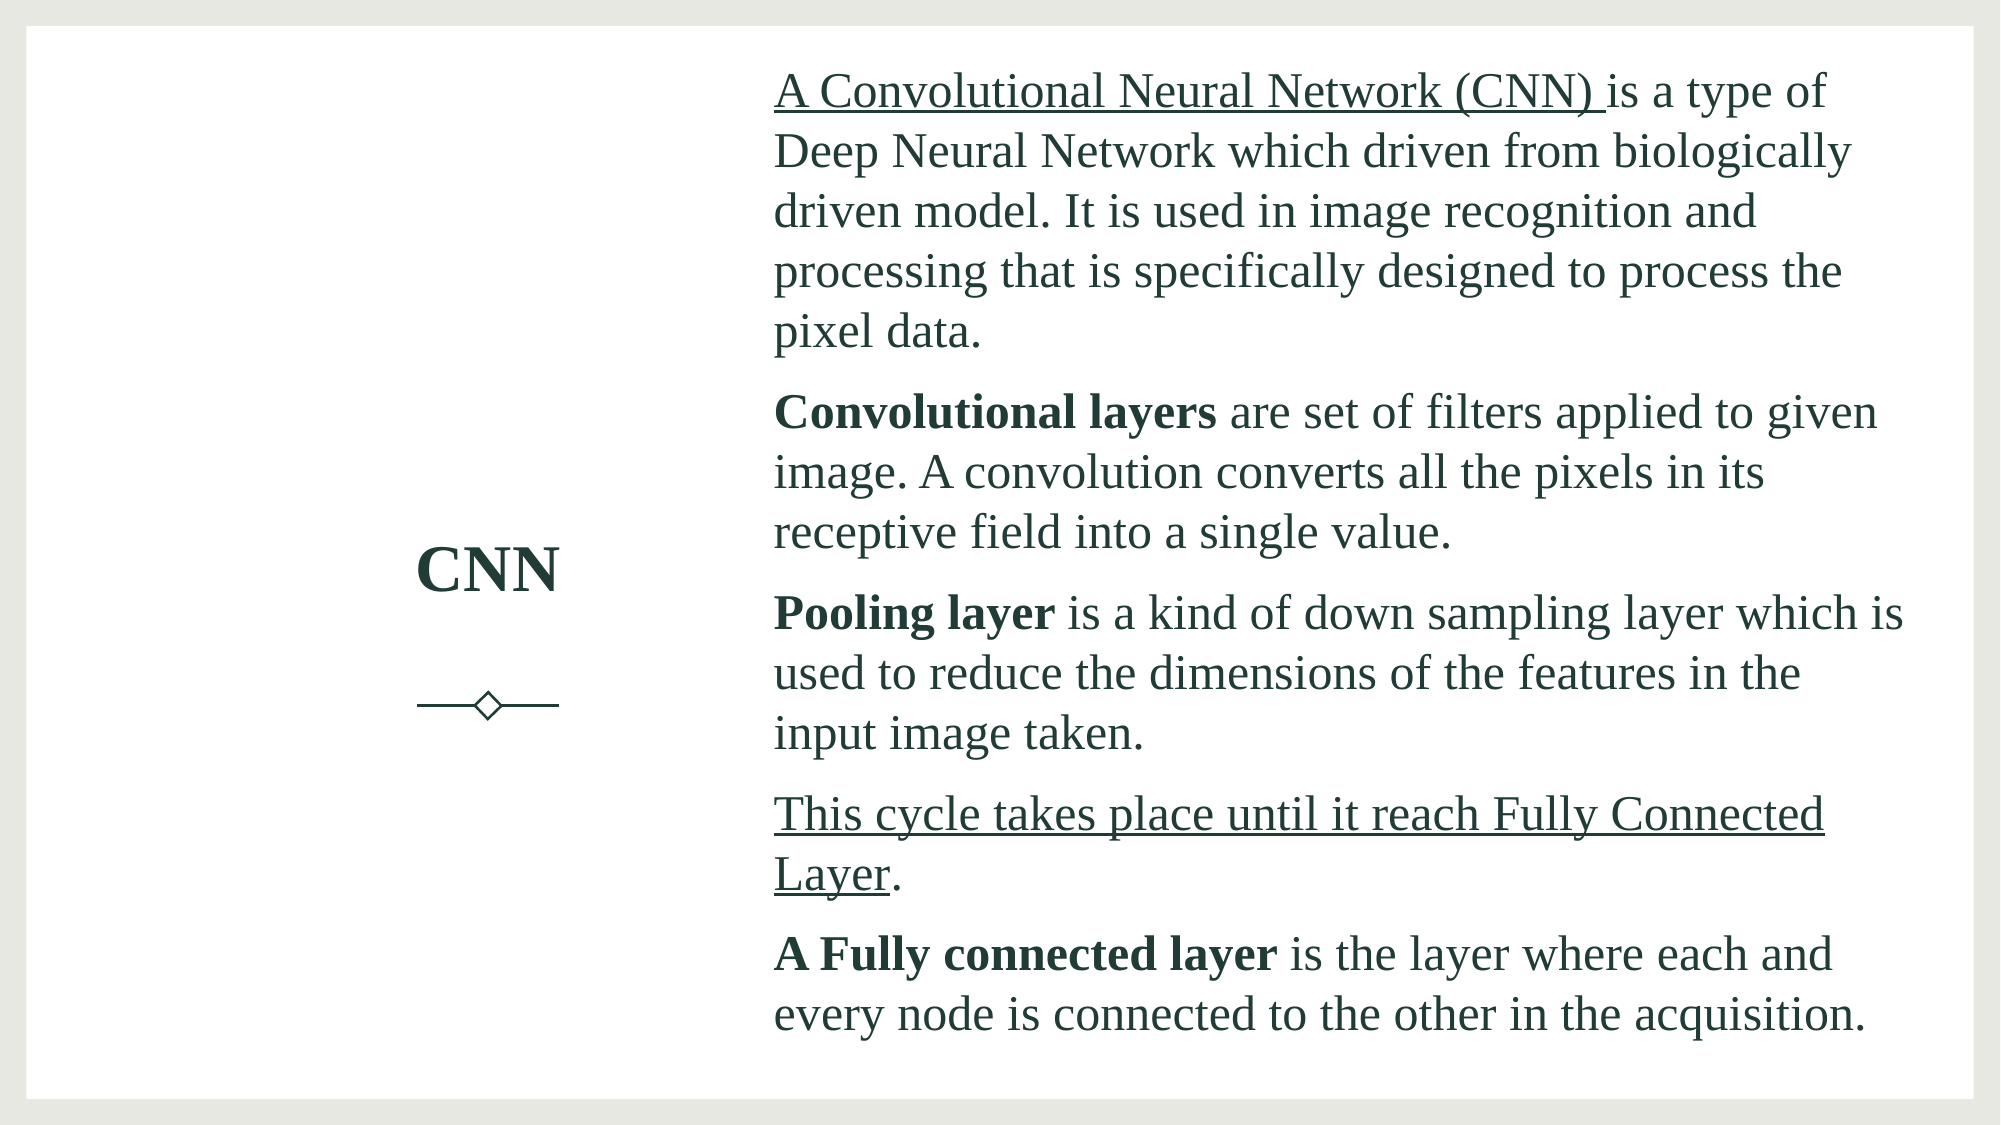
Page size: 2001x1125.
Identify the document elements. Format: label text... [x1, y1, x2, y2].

list A Convolutional Neural Network (CNN) is a type of Deep Neural Network which driven from biologically driven model. It is used in image recognition and processing that is specifically designed to process the pixel data. Convolutional layers are set of filters applied to given image. A convolution converts all the pixels in its receptive field into a single value. Pooling layer is a kind of down sampling layer which is used to reduce the dimensions of the features in the input image taken. This cycle takes place until it reach Fully Connected Layer. A Fully connected layer is the layer where each and every node is connected to the other in the acquisition. [758, 0, 1932, 1099]
title CNN [217, 174, 758, 613]
text_box [25, 25, 1975, 1100]
text_box [0, 0, 2000, 1125]
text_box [416, 696, 560, 716]
